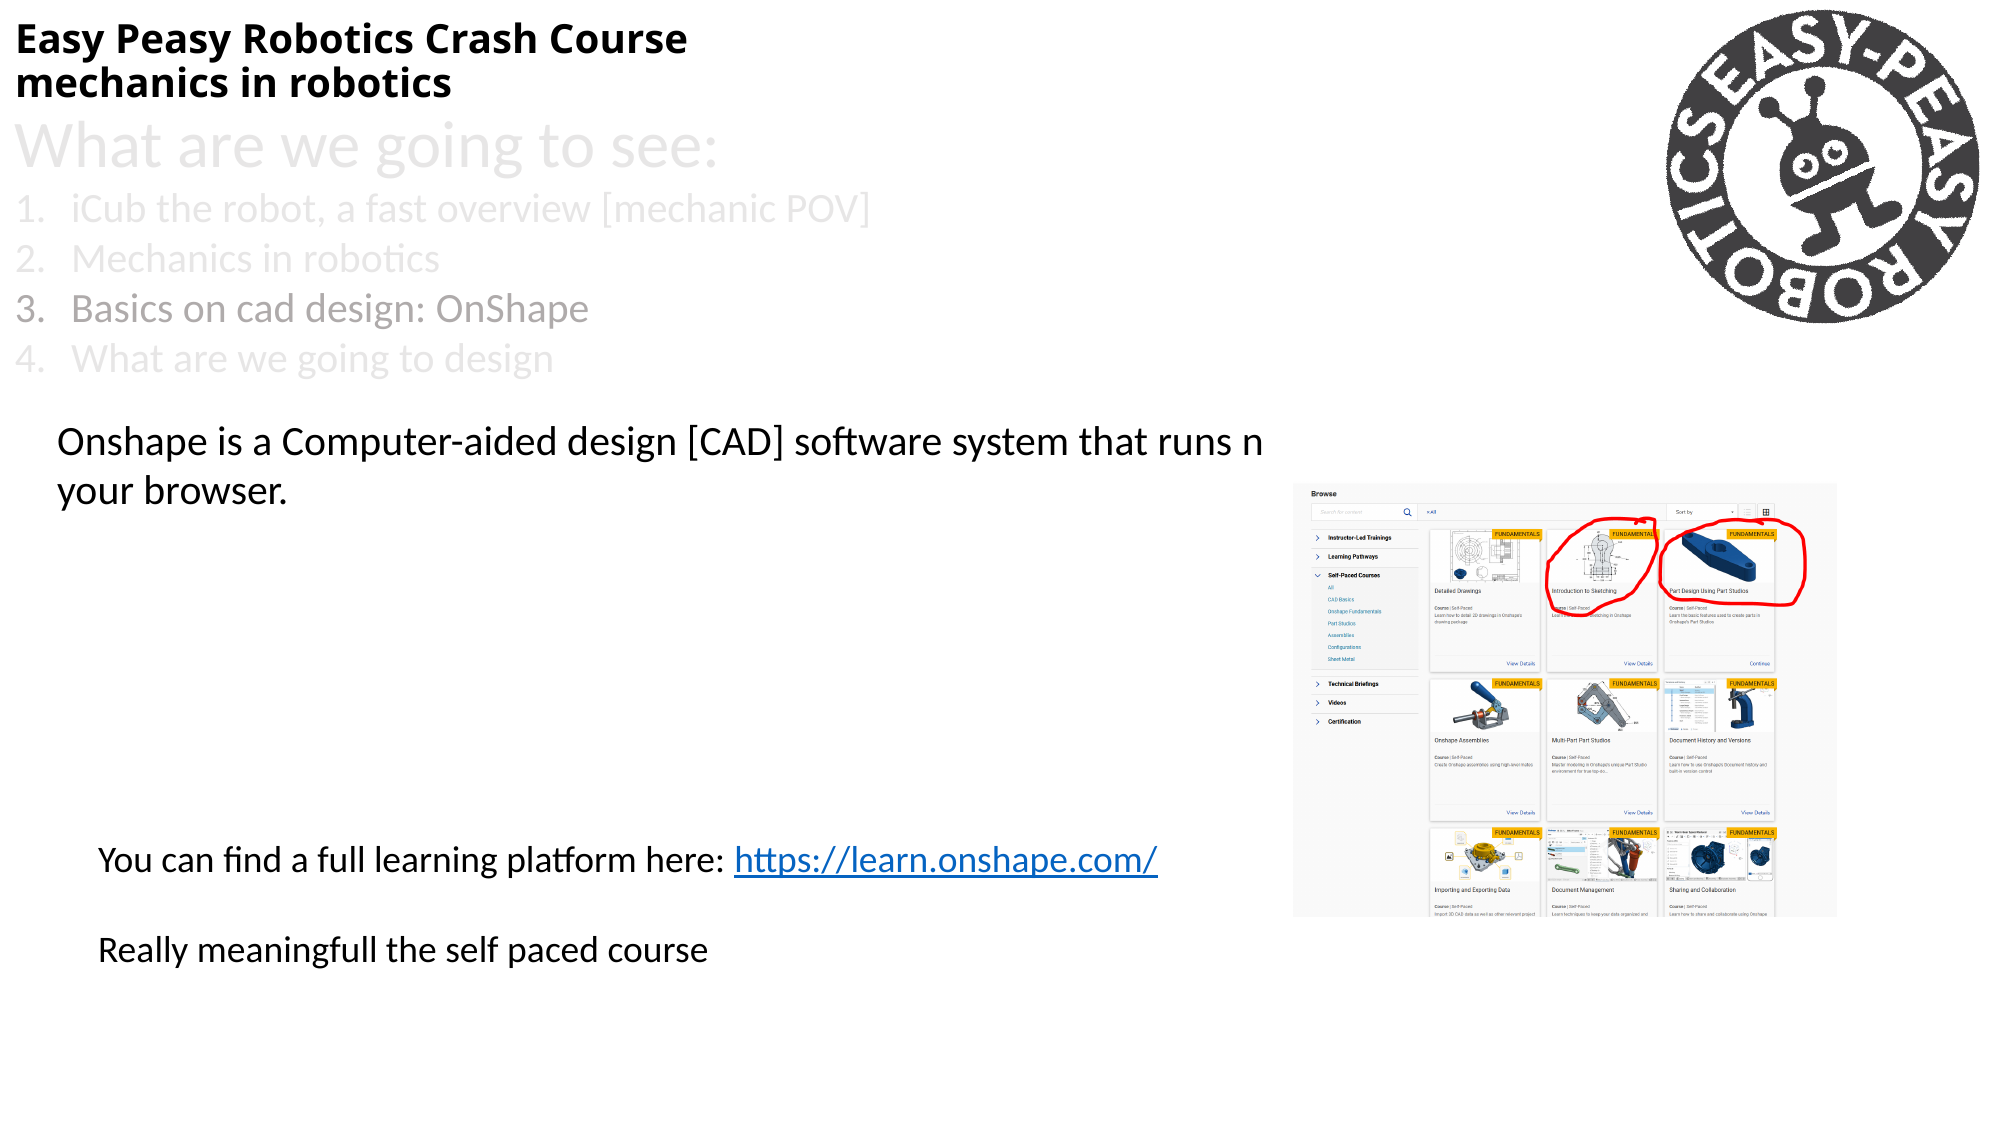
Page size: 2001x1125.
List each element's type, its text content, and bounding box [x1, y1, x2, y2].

picture [1293, 481, 1837, 917]
text_box You can find a full learning platform here: https://learn.onshape.com/ Really meaningfull the self paced course [83, 827, 1837, 978]
picture [1592, 0, 2000, 395]
text_box What are we going to see: iCub the robot, a fast overview [mechanic POV] Mechanics in robotics Basics on cad design: OnShape What are we going to design [0, 93, 1026, 434]
title Easy Peasy Robotics Crash Course mechanics in robotics [0, 0, 711, 93]
text_box Onshape is a Computer-aided design [CAD] software system that runs n your browser. [42, 406, 1361, 521]
